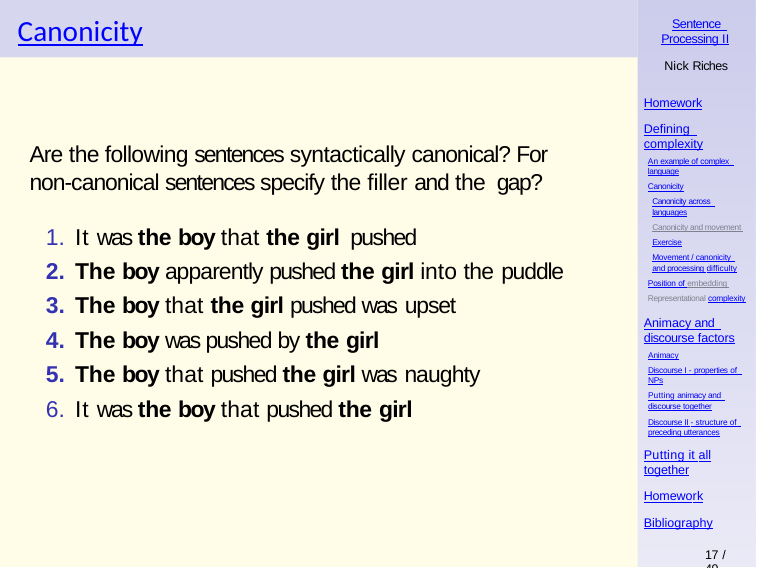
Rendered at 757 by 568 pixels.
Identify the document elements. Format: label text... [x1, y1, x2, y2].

slide_number 17 / 49 [698, 548, 745, 568]
text_box Defining complexity An example of complex language Canonicity Canonicity across languages Canonicity and movement Exercise Movement / canonicity and processing difficulty Position of embedding Representational complexity [641, 118, 753, 304]
text_box Homework [641, 489, 705, 504]
title Canonicity [15, 9, 147, 108]
text_box Discourse II - structure of preceding utterances [646, 416, 745, 438]
text_box Are the following sentences syntactically canonical? For non-canonical sentences specify the filler and the gap? [27, 138, 562, 196]
picture [637, 0, 756, 567]
text_box Sentence Processing II [659, 13, 735, 46]
text_box It was the boy that the girl pushed The boy apparently pushed the girl into the puddle The boy that the girl pushed was upset The boy was pushed by the girl The boy that pushed the girl was naughty It was the boy that pushed the girl [43, 213, 577, 422]
text_box Bibliography [641, 515, 716, 530]
text_box Animacy and discourse factors Animacy Discourse I - properties of NPs Putting animacy and discourse together [641, 312, 746, 411]
text_box Putting it all together [641, 448, 717, 478]
text_box [0, 0, 638, 58]
text_box Nick Riches Homework [641, 56, 732, 111]
